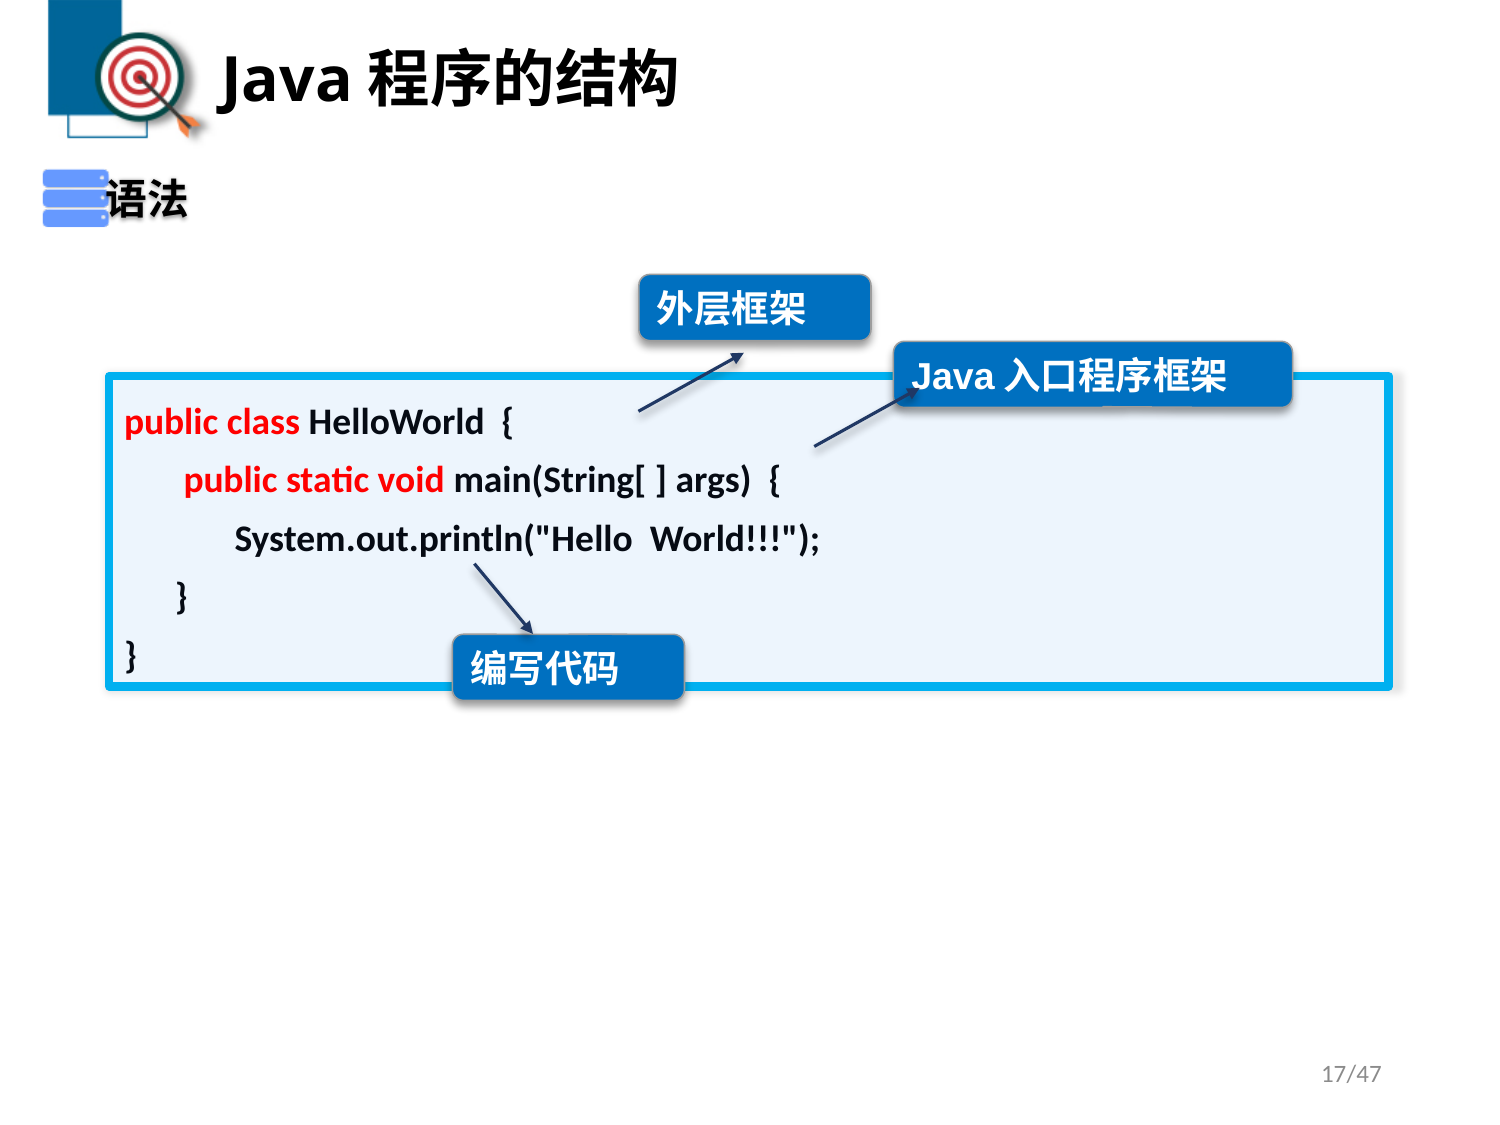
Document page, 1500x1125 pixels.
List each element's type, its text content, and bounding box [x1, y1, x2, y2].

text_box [638, 352, 744, 412]
title Java程序的结构 [206, 15, 1500, 146]
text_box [40, 165, 205, 231]
text_box Java入口程序框架 [893, 341, 1293, 408]
slide_number 17/47 [1059, 1042, 1397, 1103]
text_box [814, 387, 920, 447]
text_box 外层框架 [638, 274, 872, 341]
text_box 编写代码 [452, 634, 685, 701]
text_box public class HelloWorld { public static void main(String[ ] args) { System.out.println("Hello World!!!"); } } [109, 376, 1389, 687]
picture [0, 0, 1500, 1125]
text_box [468, 569, 539, 629]
